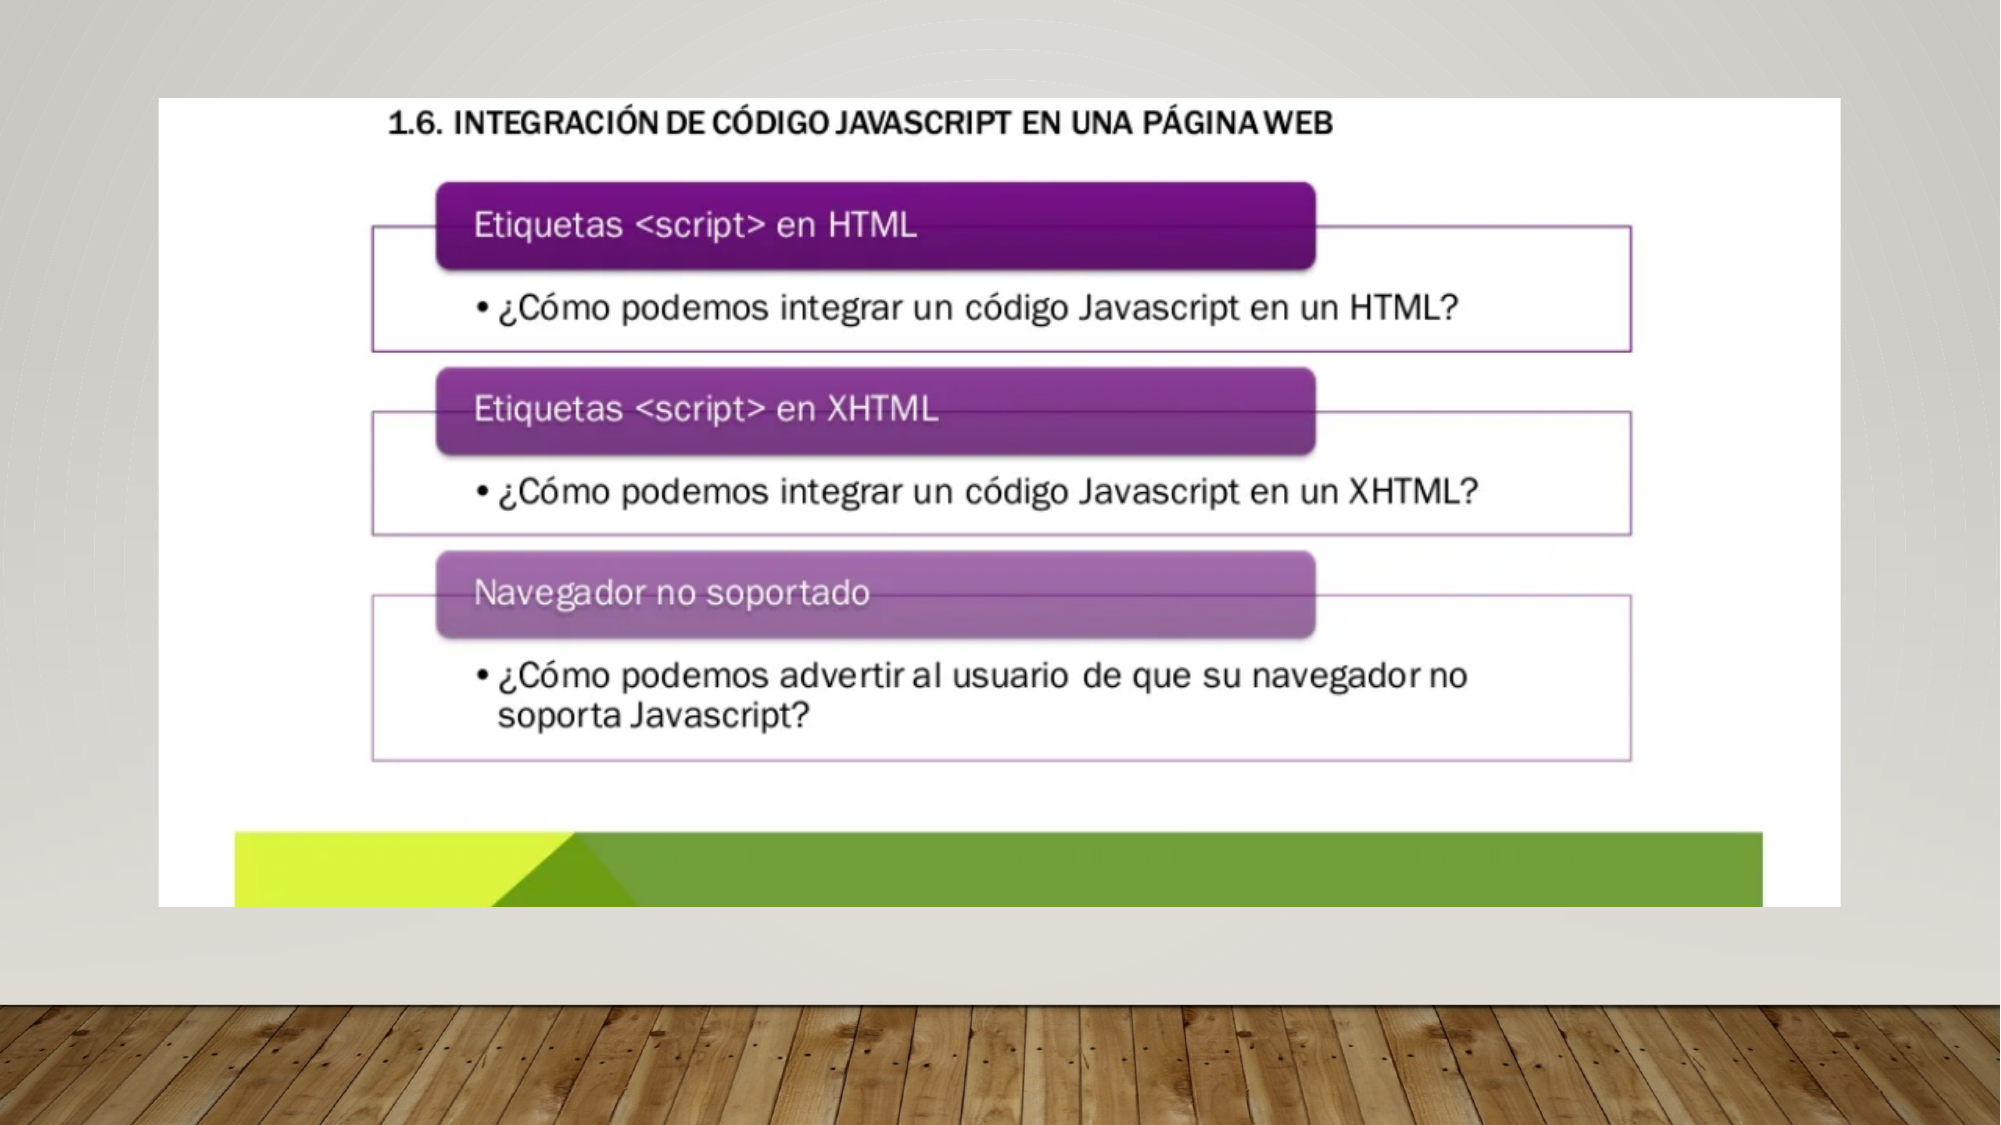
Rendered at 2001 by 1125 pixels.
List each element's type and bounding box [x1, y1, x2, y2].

picture [0, 1005, 2000, 1125]
picture [158, 98, 1841, 907]
